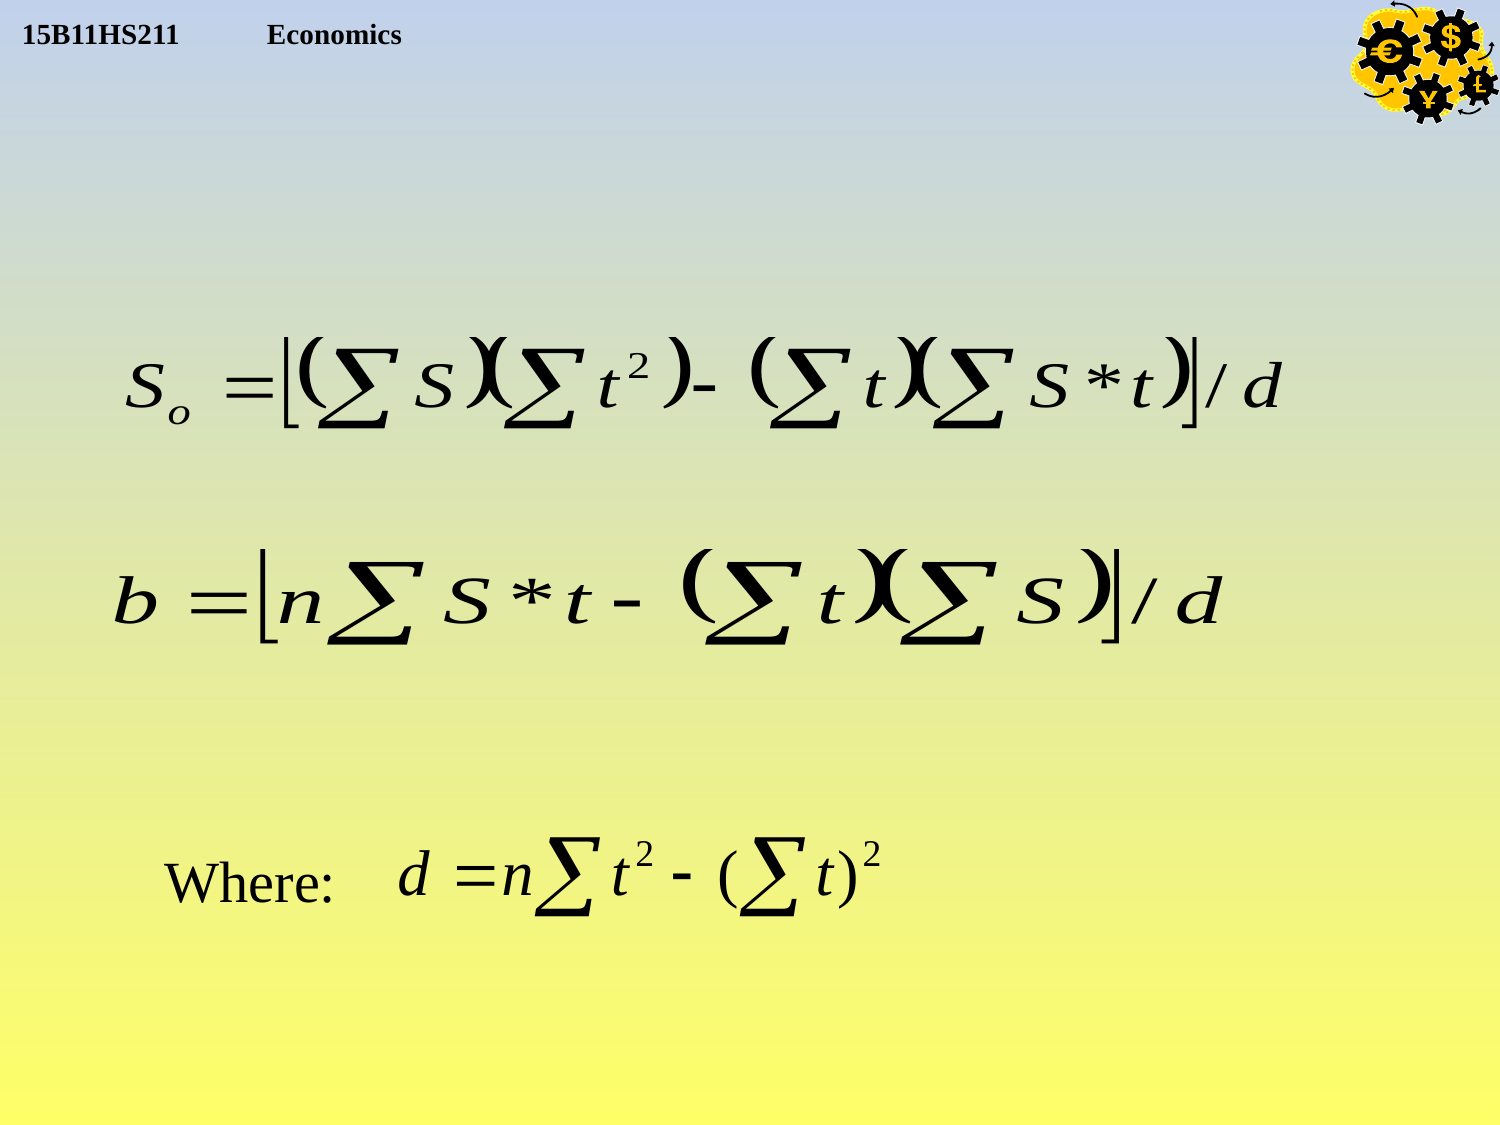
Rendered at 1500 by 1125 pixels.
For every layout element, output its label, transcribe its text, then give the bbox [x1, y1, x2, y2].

text_box Where: [150, 836, 352, 922]
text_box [99, 549, 1247, 663]
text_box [111, 337, 1302, 446]
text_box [387, 824, 900, 1030]
